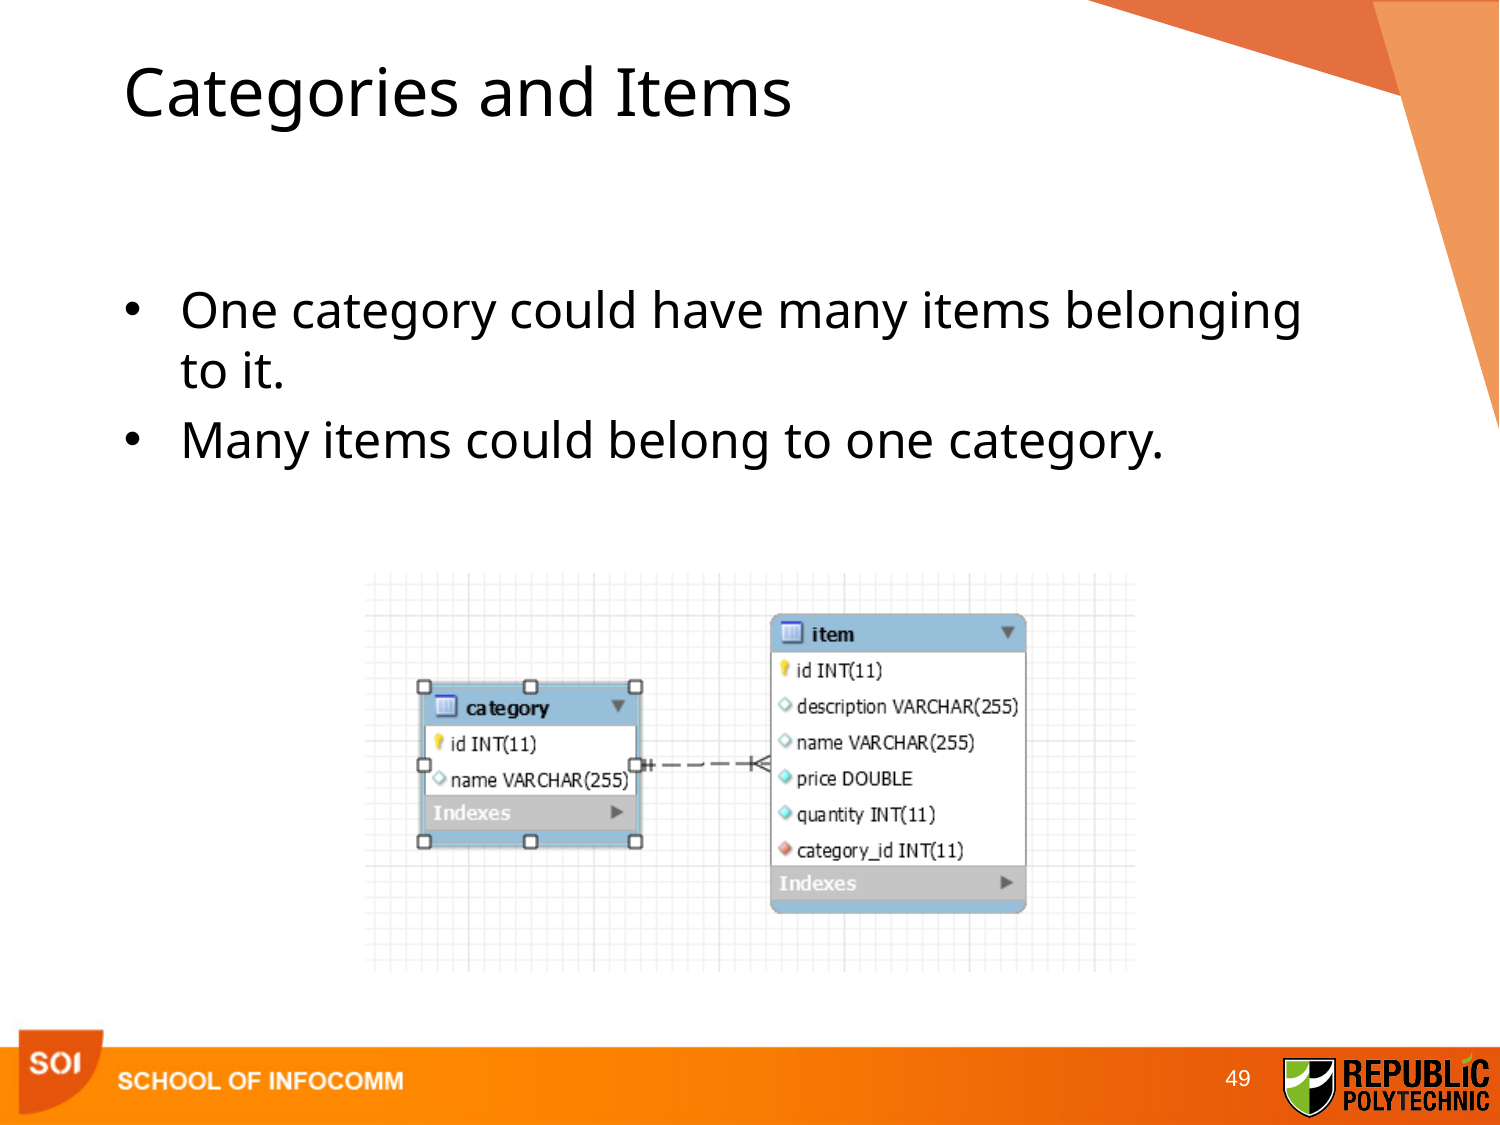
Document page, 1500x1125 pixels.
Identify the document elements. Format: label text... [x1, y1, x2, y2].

slide_number 49 [1210, 1056, 1500, 1117]
title Categories and Items [109, 42, 1129, 142]
picture [0, 0, 1500, 1125]
list One category could have many items belonging to it. Many items could belong to one category. [109, 270, 1336, 888]
